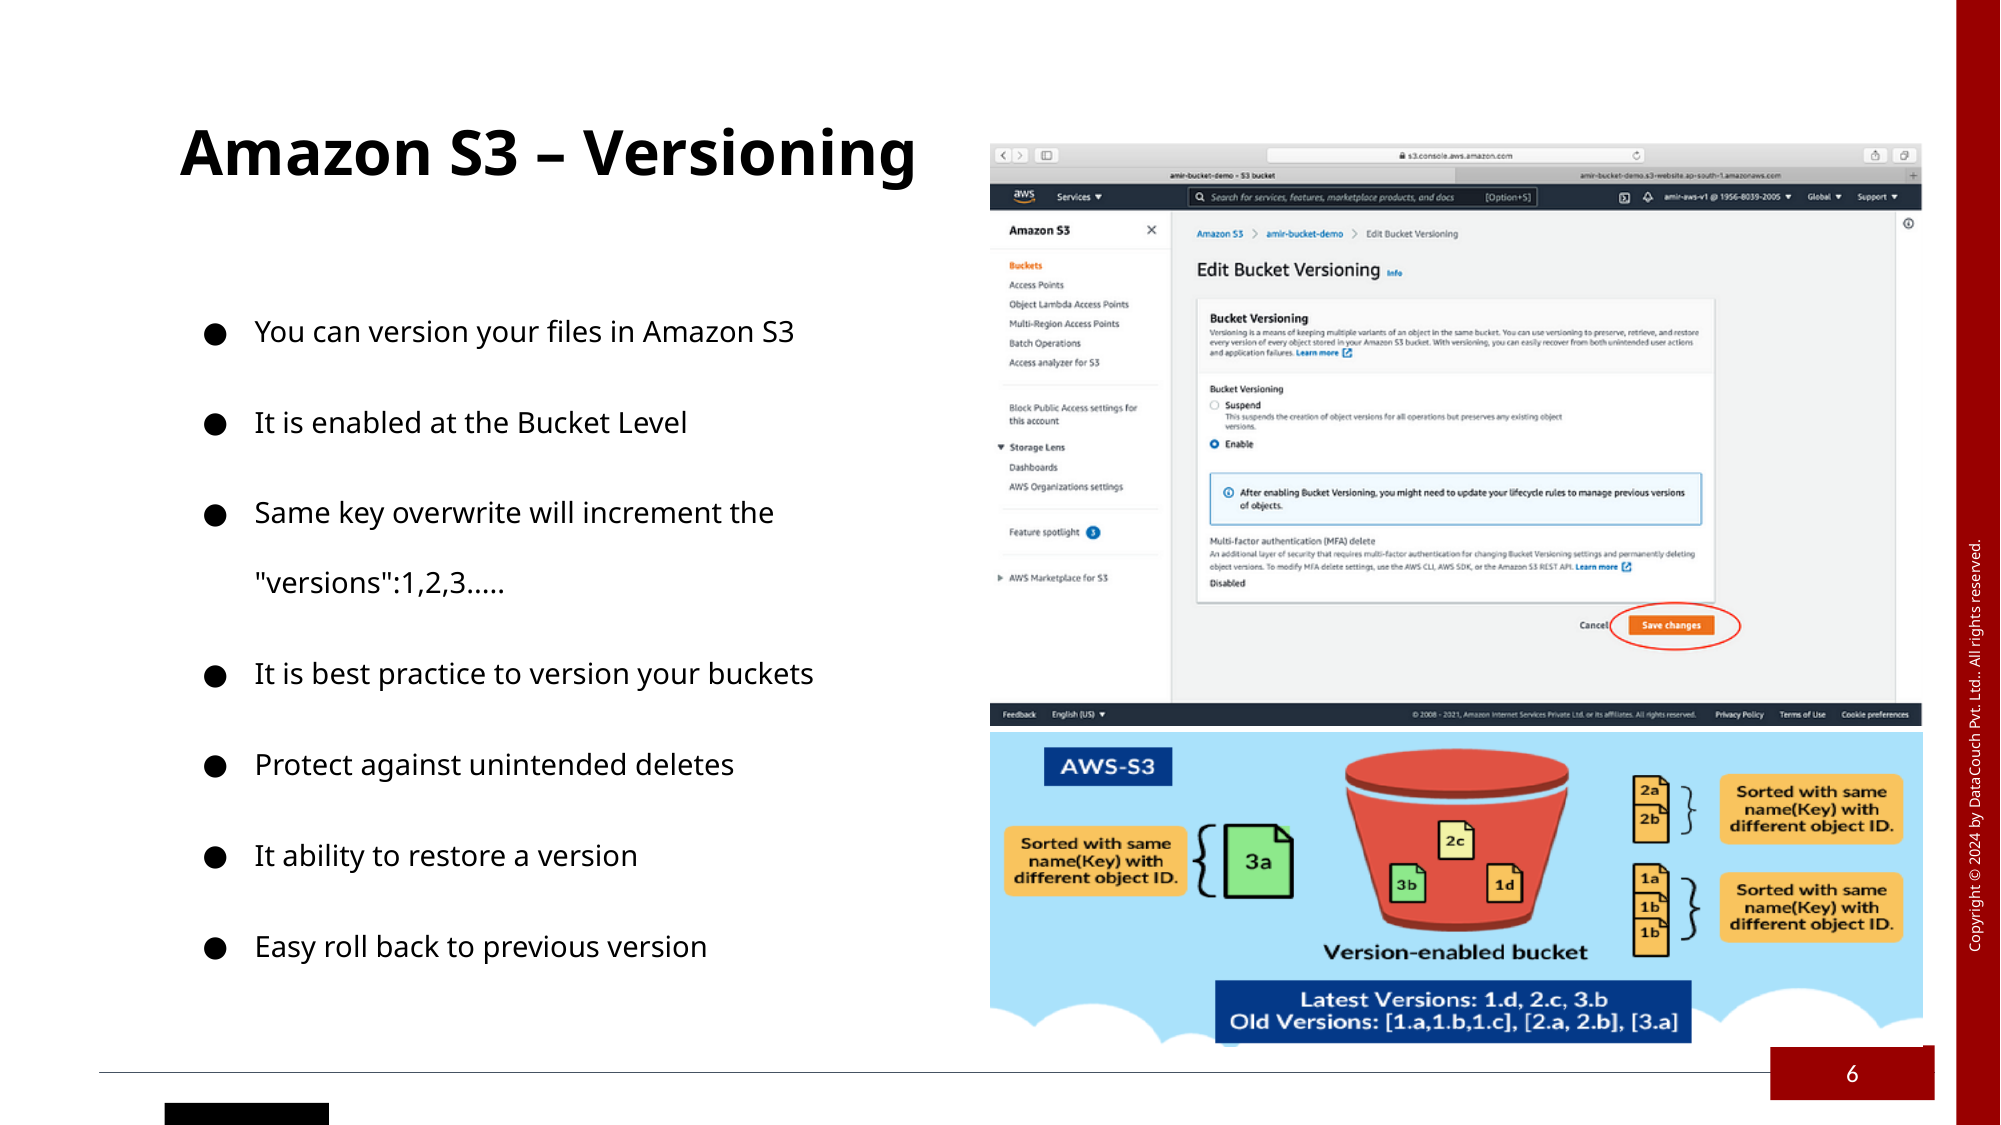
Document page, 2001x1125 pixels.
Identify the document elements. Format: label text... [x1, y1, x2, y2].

text_box You can version your files in Amazon S3 It is enabled at the Bucket Level Same key overwrite will increment the "versions":1,2,3..... It is best practice to version your buckets Protect against unintended deletes It ability to restore a version Easy roll back to previous version [164, 263, 987, 978]
text_box Amazon S3 – Versioning [164, 109, 1793, 201]
picture [990, 731, 1923, 1048]
slide_number 6 [1770, 1045, 1935, 1101]
picture [990, 143, 1923, 726]
